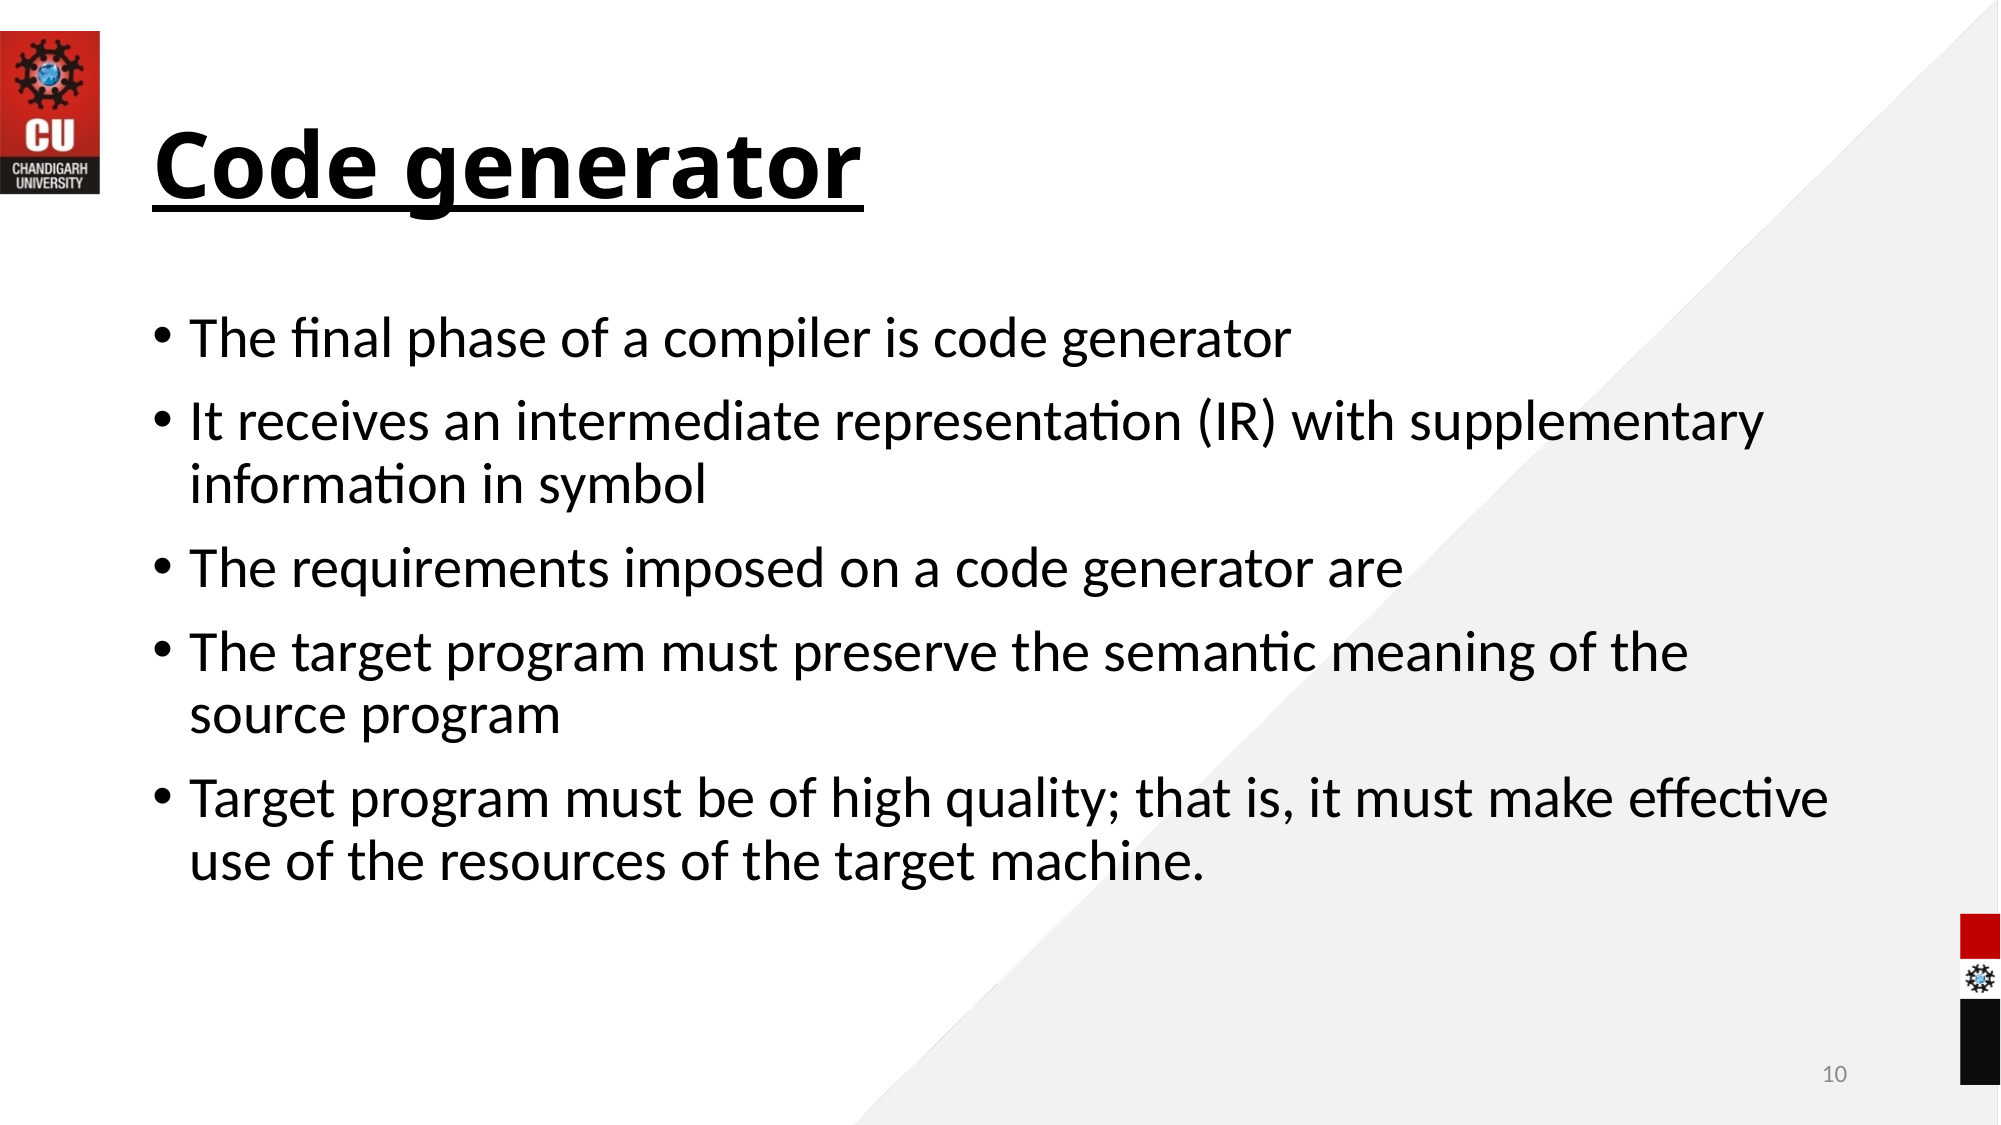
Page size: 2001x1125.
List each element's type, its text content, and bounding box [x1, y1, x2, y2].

list The final phase of a compiler is code generator It receives an intermediate representation (IR) with supplementary information in symbol The requirements imposed on a code generator are The target program must preserve the semantic meaning of the source program Target program must be of high quality; that is, it must make effective use of the resources of the target machine. [137, 299, 1863, 1014]
picture [0, 0, 2001, 1125]
title Code generator [137, 59, 1863, 278]
slide_number 10 [1412, 1042, 1863, 1103]
